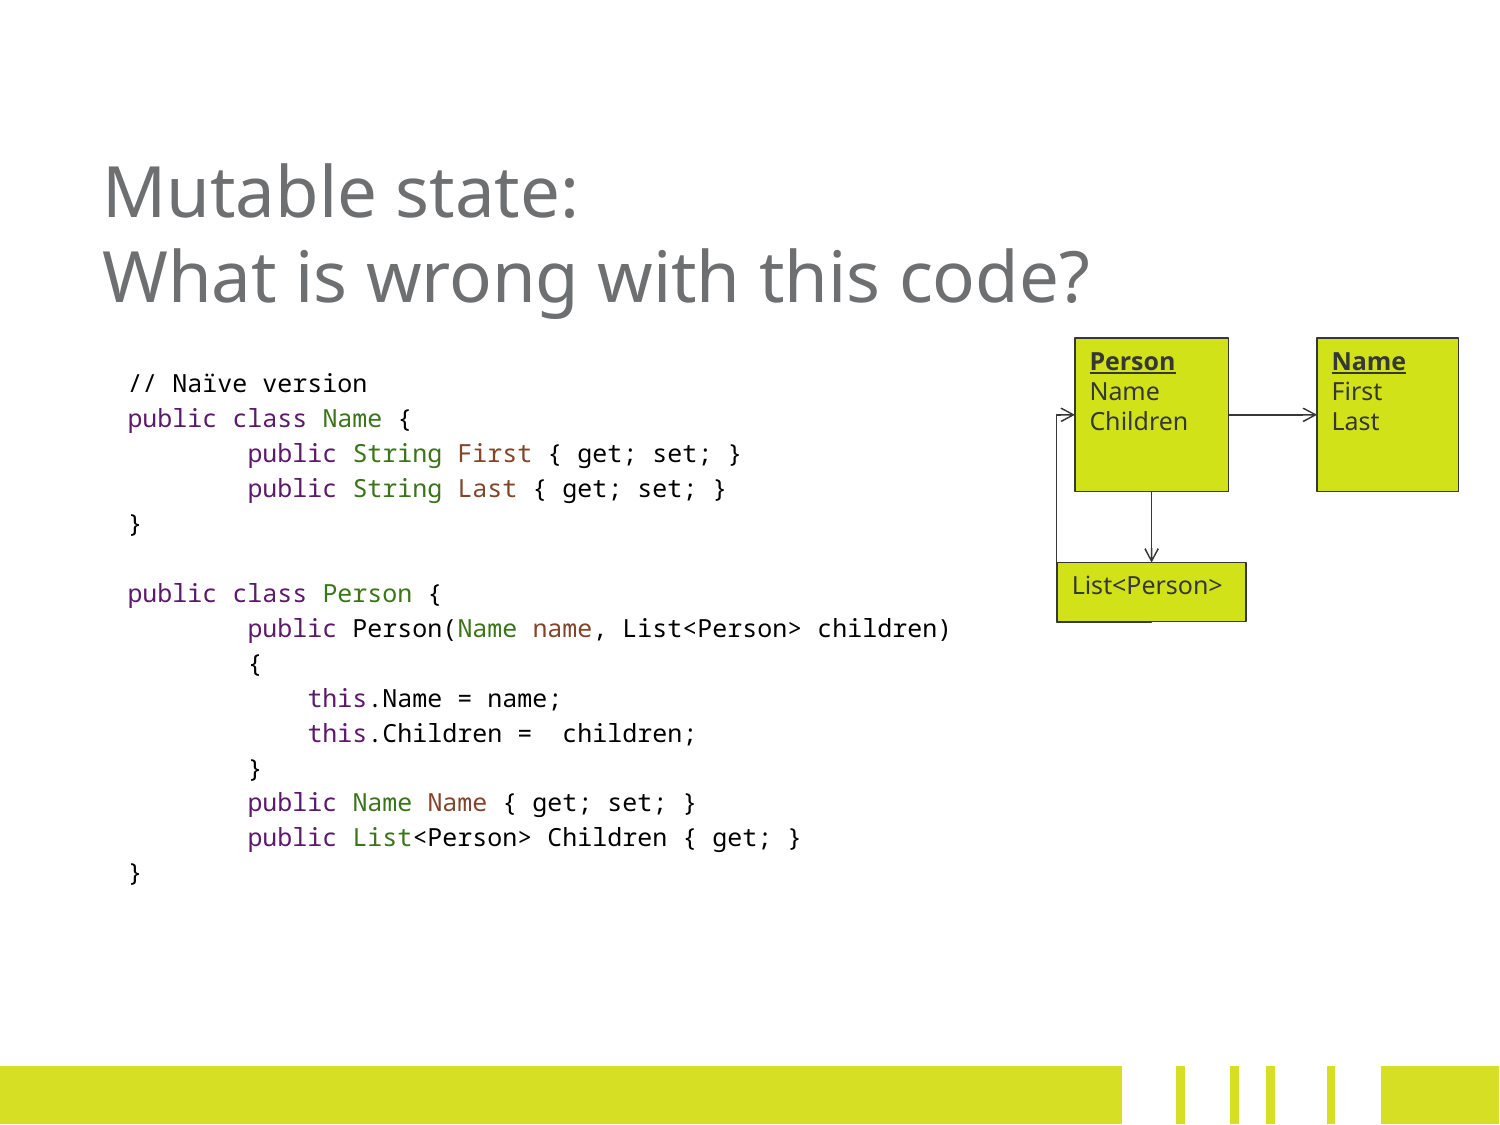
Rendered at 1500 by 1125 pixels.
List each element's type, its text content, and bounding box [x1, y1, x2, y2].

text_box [1056, 337, 1459, 622]
list // Naïve version public class Name { public String First { get; set; } public String Last { get; set; } } public class Person { public Person(Name name, List<Person> children) { this.Name = name; this.Children = children; } public Name Name { get; set; } public List<Person> Children { get; } } [112, 324, 1376, 1001]
title Mutable state: What is wrong with this code? [87, 174, 1138, 288]
